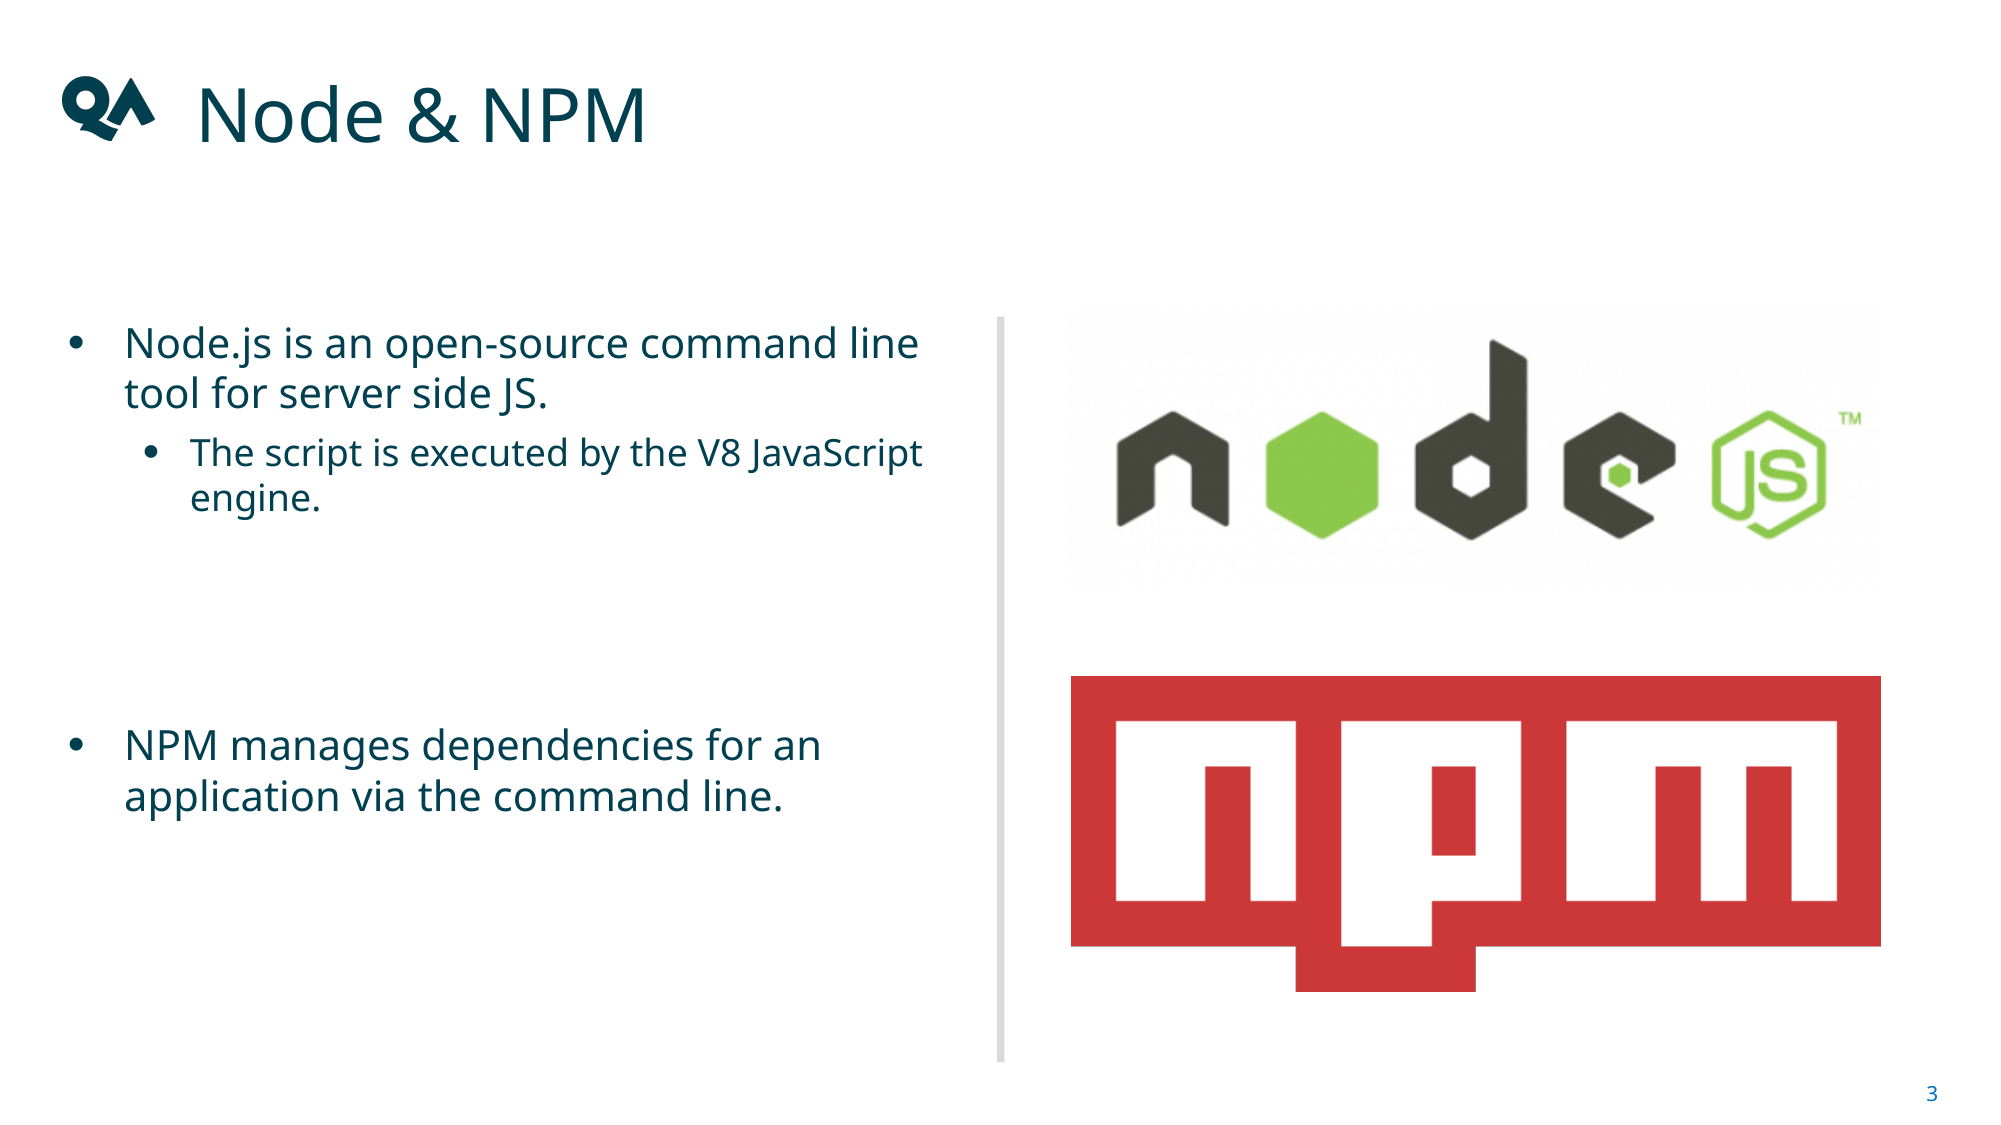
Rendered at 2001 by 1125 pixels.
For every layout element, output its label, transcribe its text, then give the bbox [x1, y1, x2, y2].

title Node & NPM [180, 62, 1934, 166]
picture [44, 61, 173, 153]
list Node.js is an open-source command line tool for server side JS. The script is executed by the V8 JavaScript engine. NPM manages dependencies for an application via the command line. [67, 316, 984, 1063]
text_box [1067, 309, 1881, 992]
